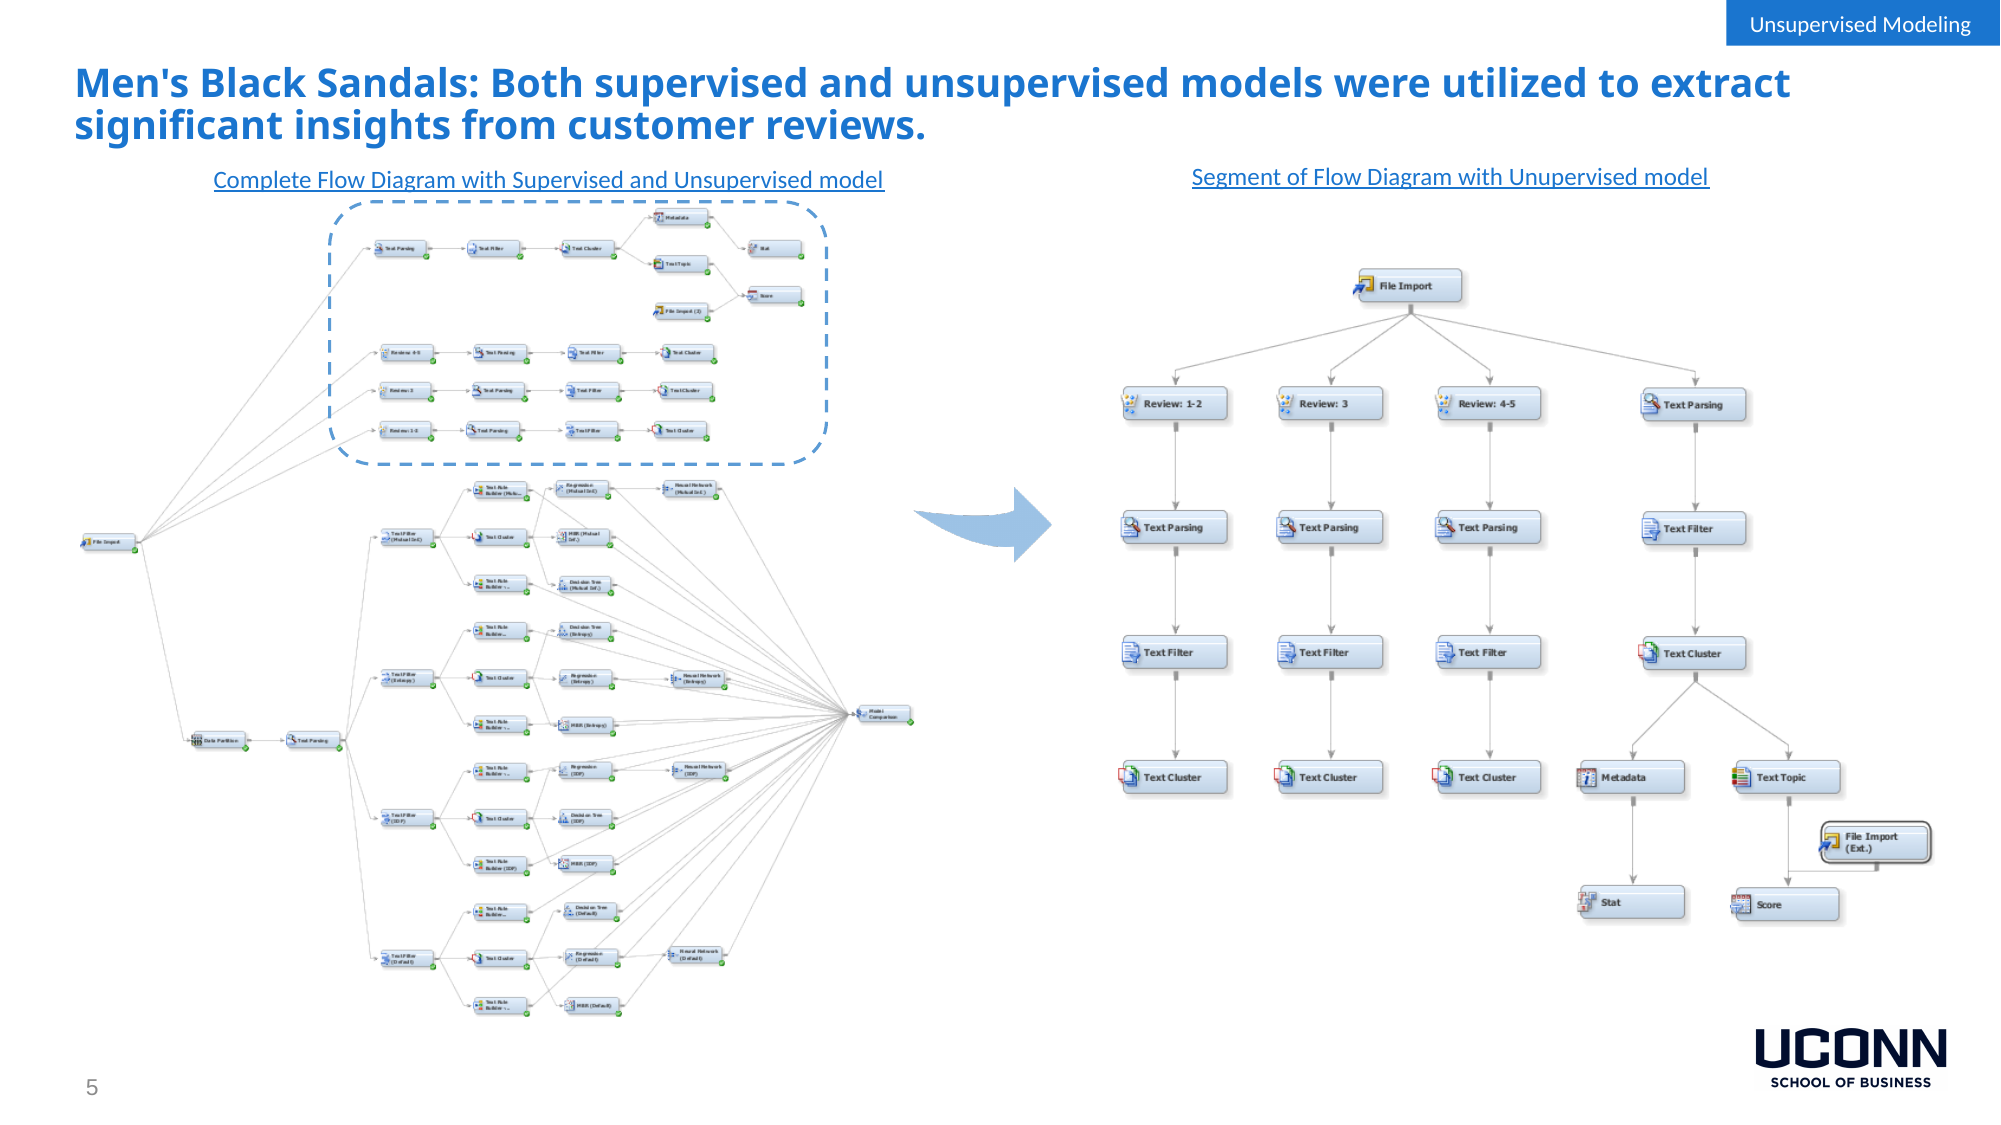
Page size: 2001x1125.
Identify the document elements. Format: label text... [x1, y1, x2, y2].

text_box 5 [59, 1070, 126, 1102]
text_box Men's Black Sandals: Both supervised and unsupervised models were utilized to extract significant insights from customer reviews. [59, 47, 1938, 164]
text_box Unsupervised Modeling [1725, 0, 2000, 47]
picture [1104, 227, 1954, 940]
picture [1754, 1025, 1948, 1091]
text_box Complete Flow Diagram with Supervised and Unsupervised model [154, 156, 944, 201]
text_box [359, 200, 800, 204]
text_box Segment of Flow Diagram with Unupervised model [1056, 153, 1846, 198]
picture [79, 204, 1058, 1043]
